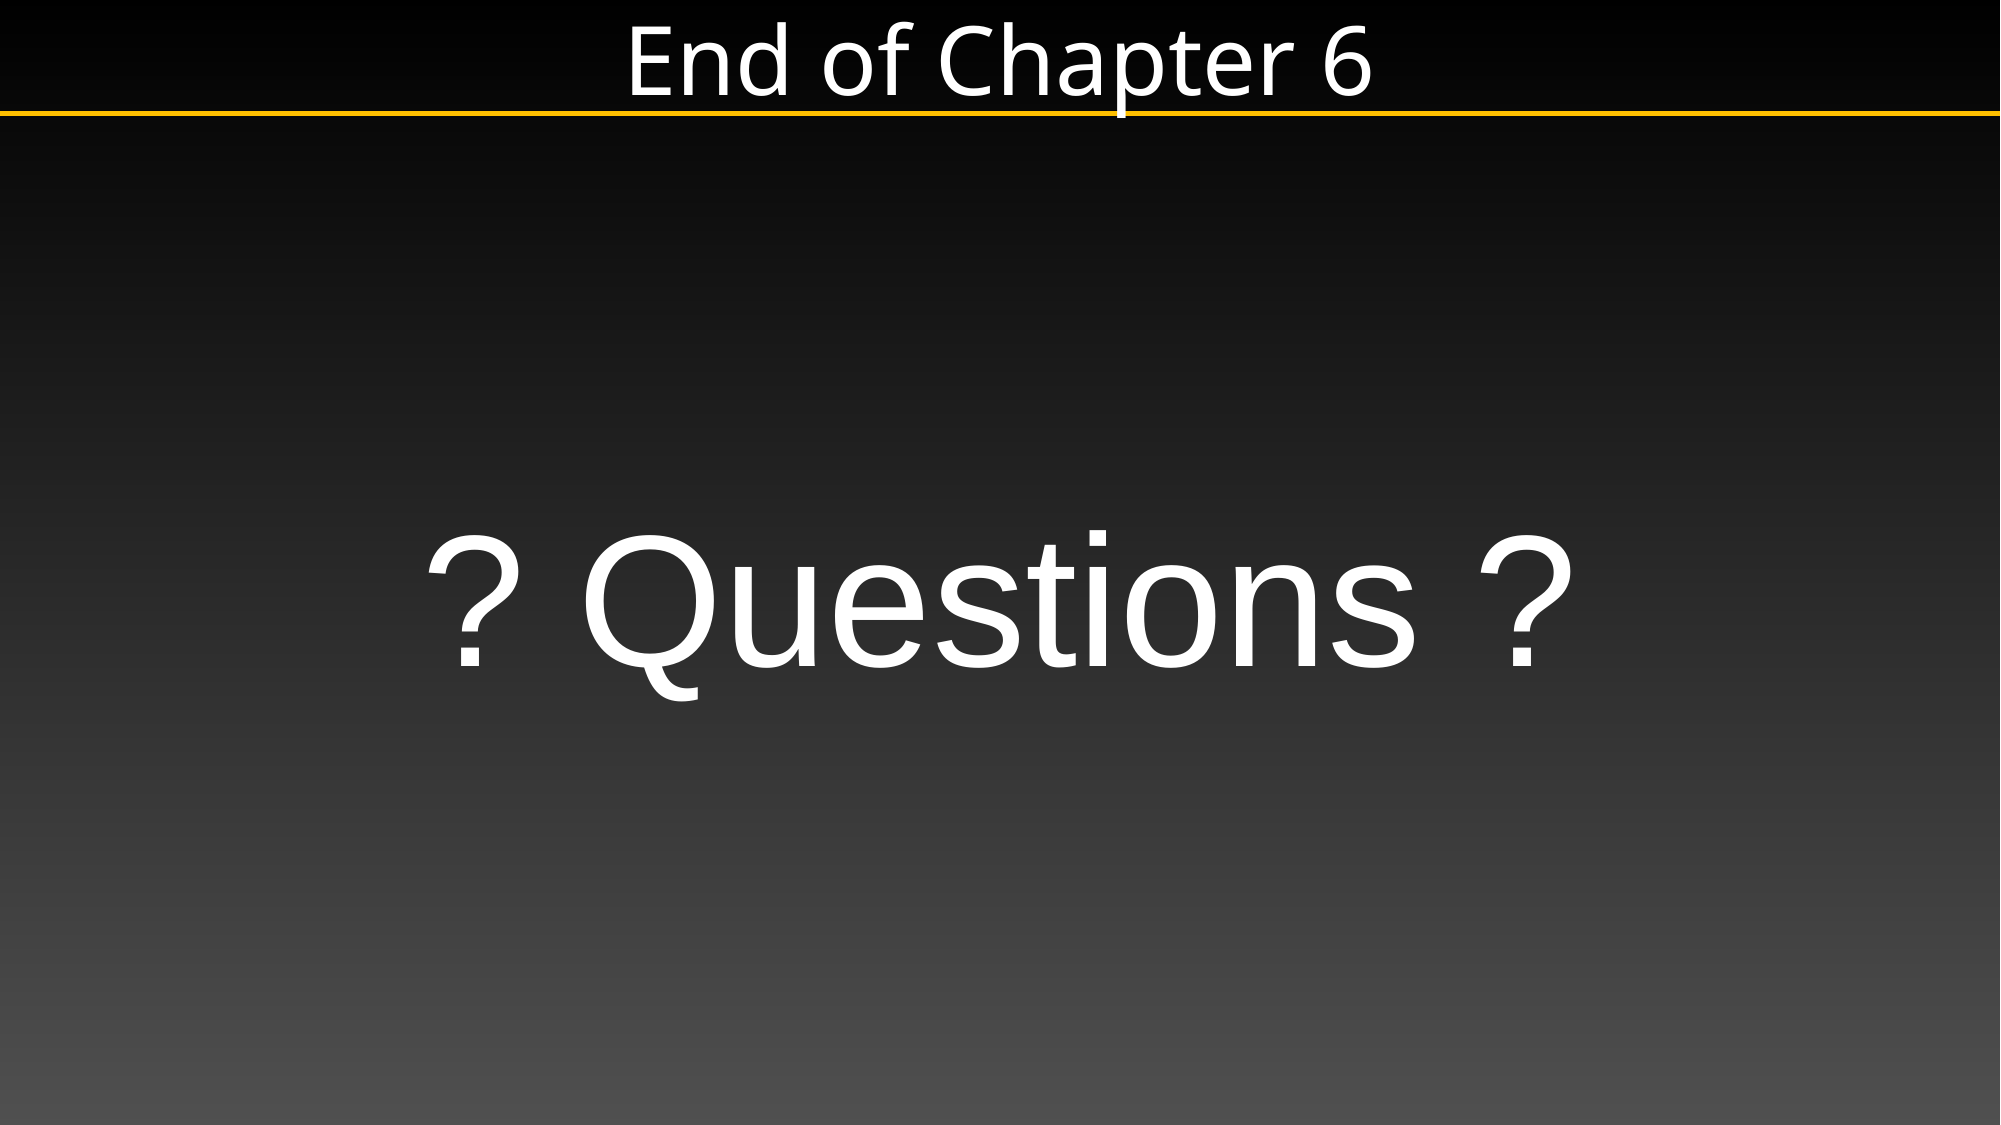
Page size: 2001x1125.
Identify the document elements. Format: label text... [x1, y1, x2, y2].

list ? Questions ? [262, 180, 1732, 1069]
title End of Chapter 6 [249, 0, 1751, 116]
